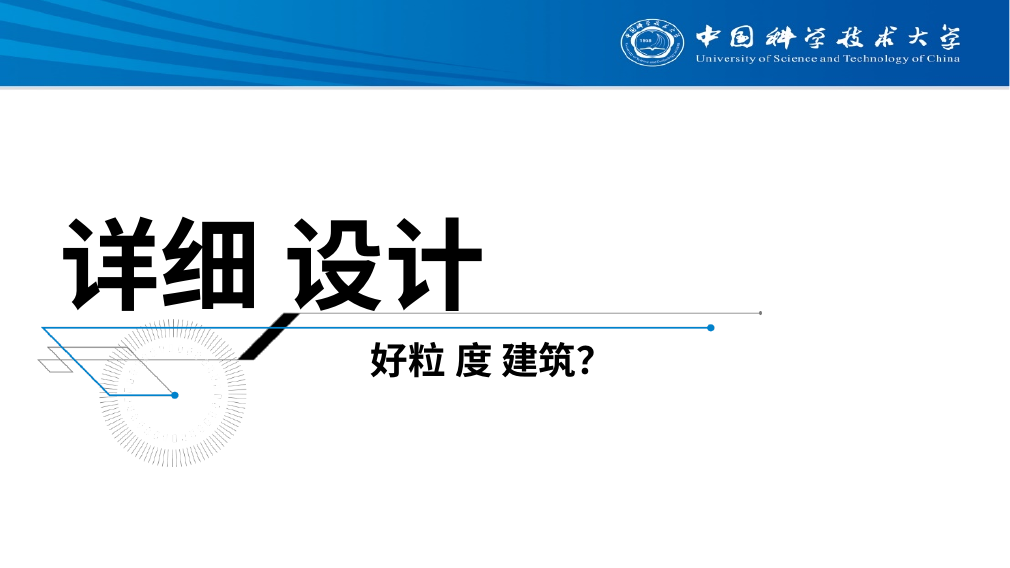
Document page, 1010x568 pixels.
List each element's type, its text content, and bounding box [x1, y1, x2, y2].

text_box 好粒 度 建筑？ [129, 304, 855, 382]
title 详细 设计 [42, 205, 917, 319]
picture [0, 0, 1010, 568]
